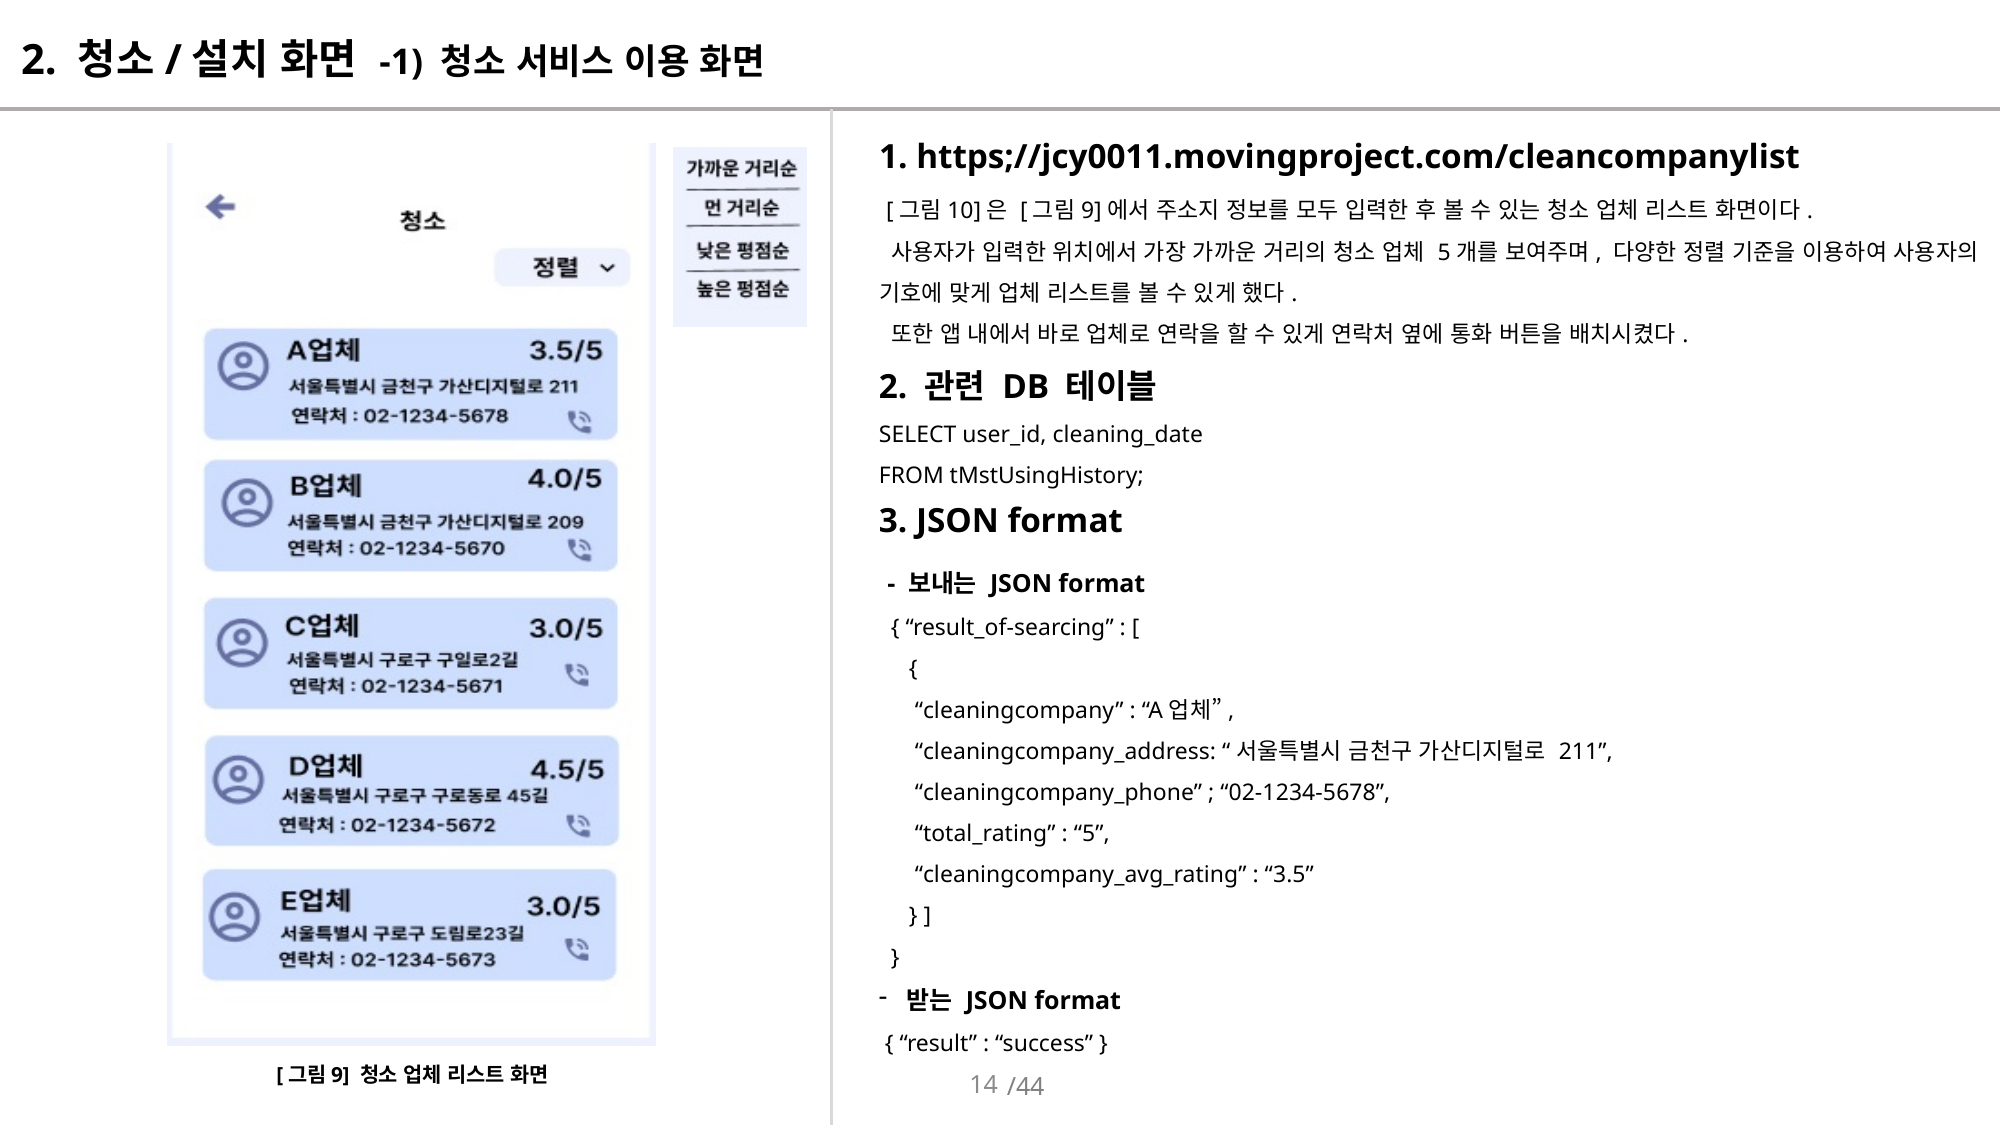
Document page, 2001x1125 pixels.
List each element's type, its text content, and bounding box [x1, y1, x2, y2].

picture [673, 147, 807, 327]
text_box 2. 관련 DB 테이블 SELECT user_id, cleaning_date FROM tMstUsingHistory; [864, 338, 1403, 472]
text_box [그림9] 청소 업체 리스트 화면 [0, 1054, 835, 1095]
text_box 3. JSON format - 보내는 JSON format { “result_of-searcing” : [ { “cleaningcompany” : “A업체”, “cleaningcompany_address: “서울특별시 금천구 가산디지털로 211”, “cleaningcompany_phone” ; “02-1234-5678”, “total_rating” : “5”, “cleaningcompany_avg_rating” : “3.5” } ] } 받는 JSON format { “result” : “success” } [864, 472, 2000, 1063]
text_box 1. https;//jcy0011.movingproject.com/cleancompanylist [그림10]은 [그림9]에서 주소지 정보를 모두 입력한 후 볼 수 있는 청소 업체 리스트 화면이다. 사용자가 입력한 위치에서 가장 가까운 거리의 청소 업체 5개를 보여주며, 다양한 정렬 기준을 이용하여 사용자의 기호에 맞게 업체 리스트를 볼 수 있게 했다. 또한 앱 내에서 바로 업체로 연락을 할 수 있게 연락처 옆에 통화 버튼을 배치시켰다. [864, 107, 2000, 472]
picture [167, 143, 656, 1046]
text_box 2. 청소/설치 화면 -1) 청소 서비스 이용 화면 [6, 25, 970, 91]
